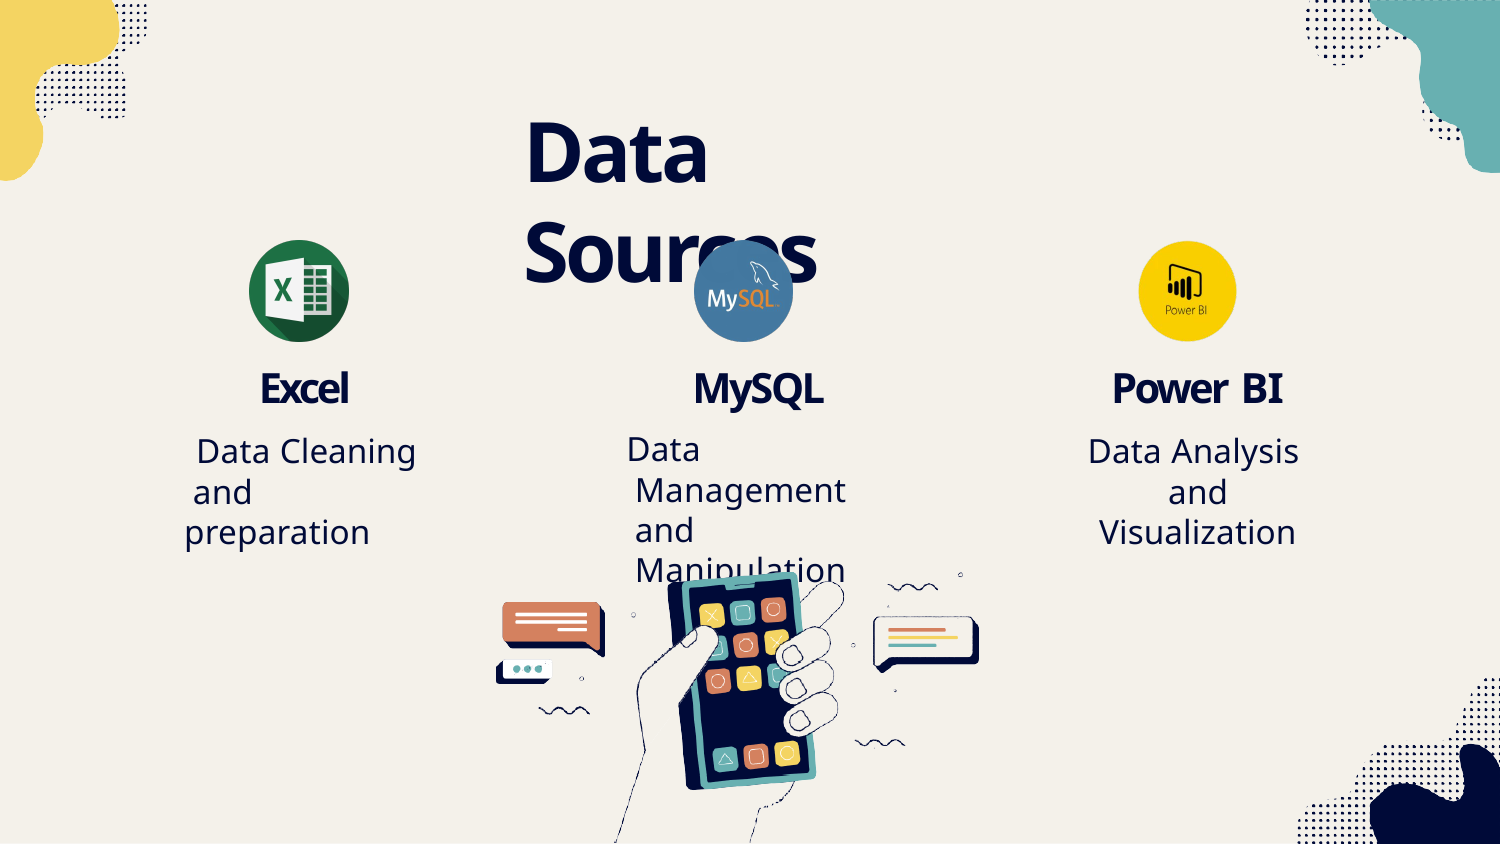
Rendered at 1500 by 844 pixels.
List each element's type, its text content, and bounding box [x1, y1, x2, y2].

picture [249, 240, 349, 342]
text_box Excel Data Cleaning and preparation [182, 335, 424, 551]
picture [1138, 240, 1238, 342]
picture [538, 706, 591, 715]
text_box MySQL Data Management and Manipulation [624, 338, 906, 570]
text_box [614, 571, 979, 843]
picture [496, 602, 606, 685]
picture [0, 0, 147, 181]
title Data Sources [521, 97, 979, 300]
picture [693, 240, 793, 342]
picture [1305, 0, 1500, 173]
text_box Power BI Data Analysis and Visualization [1067, 335, 1328, 552]
picture [1297, 678, 1500, 844]
